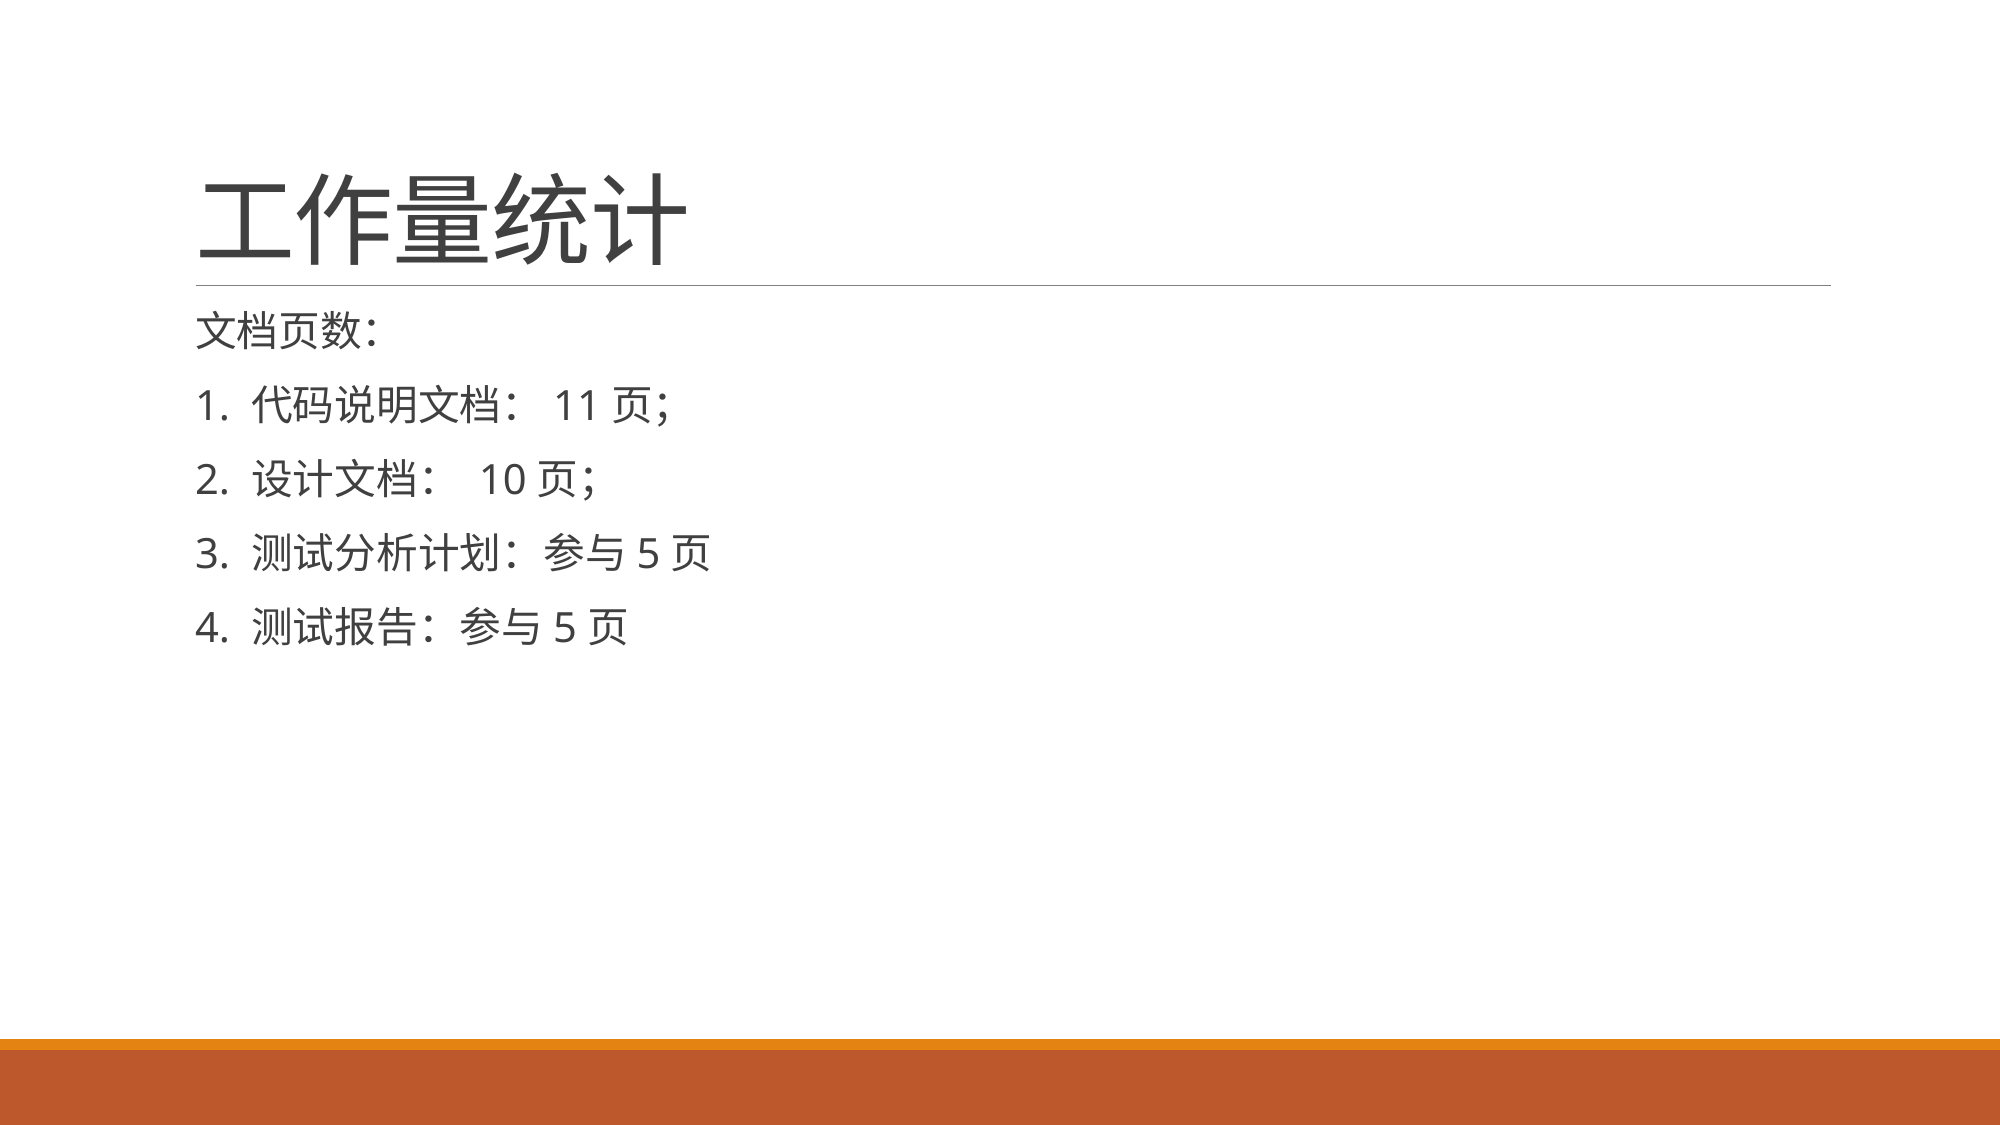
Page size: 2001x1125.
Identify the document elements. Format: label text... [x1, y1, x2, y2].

title 工作量统计 [180, 47, 1830, 285]
list 文档页数： 1. 代码说明文档：11页； 2. 设计文档： 10页； 3. 测试分析计划：参与5页 4. 测试报告：参与5页 [180, 302, 1830, 963]
